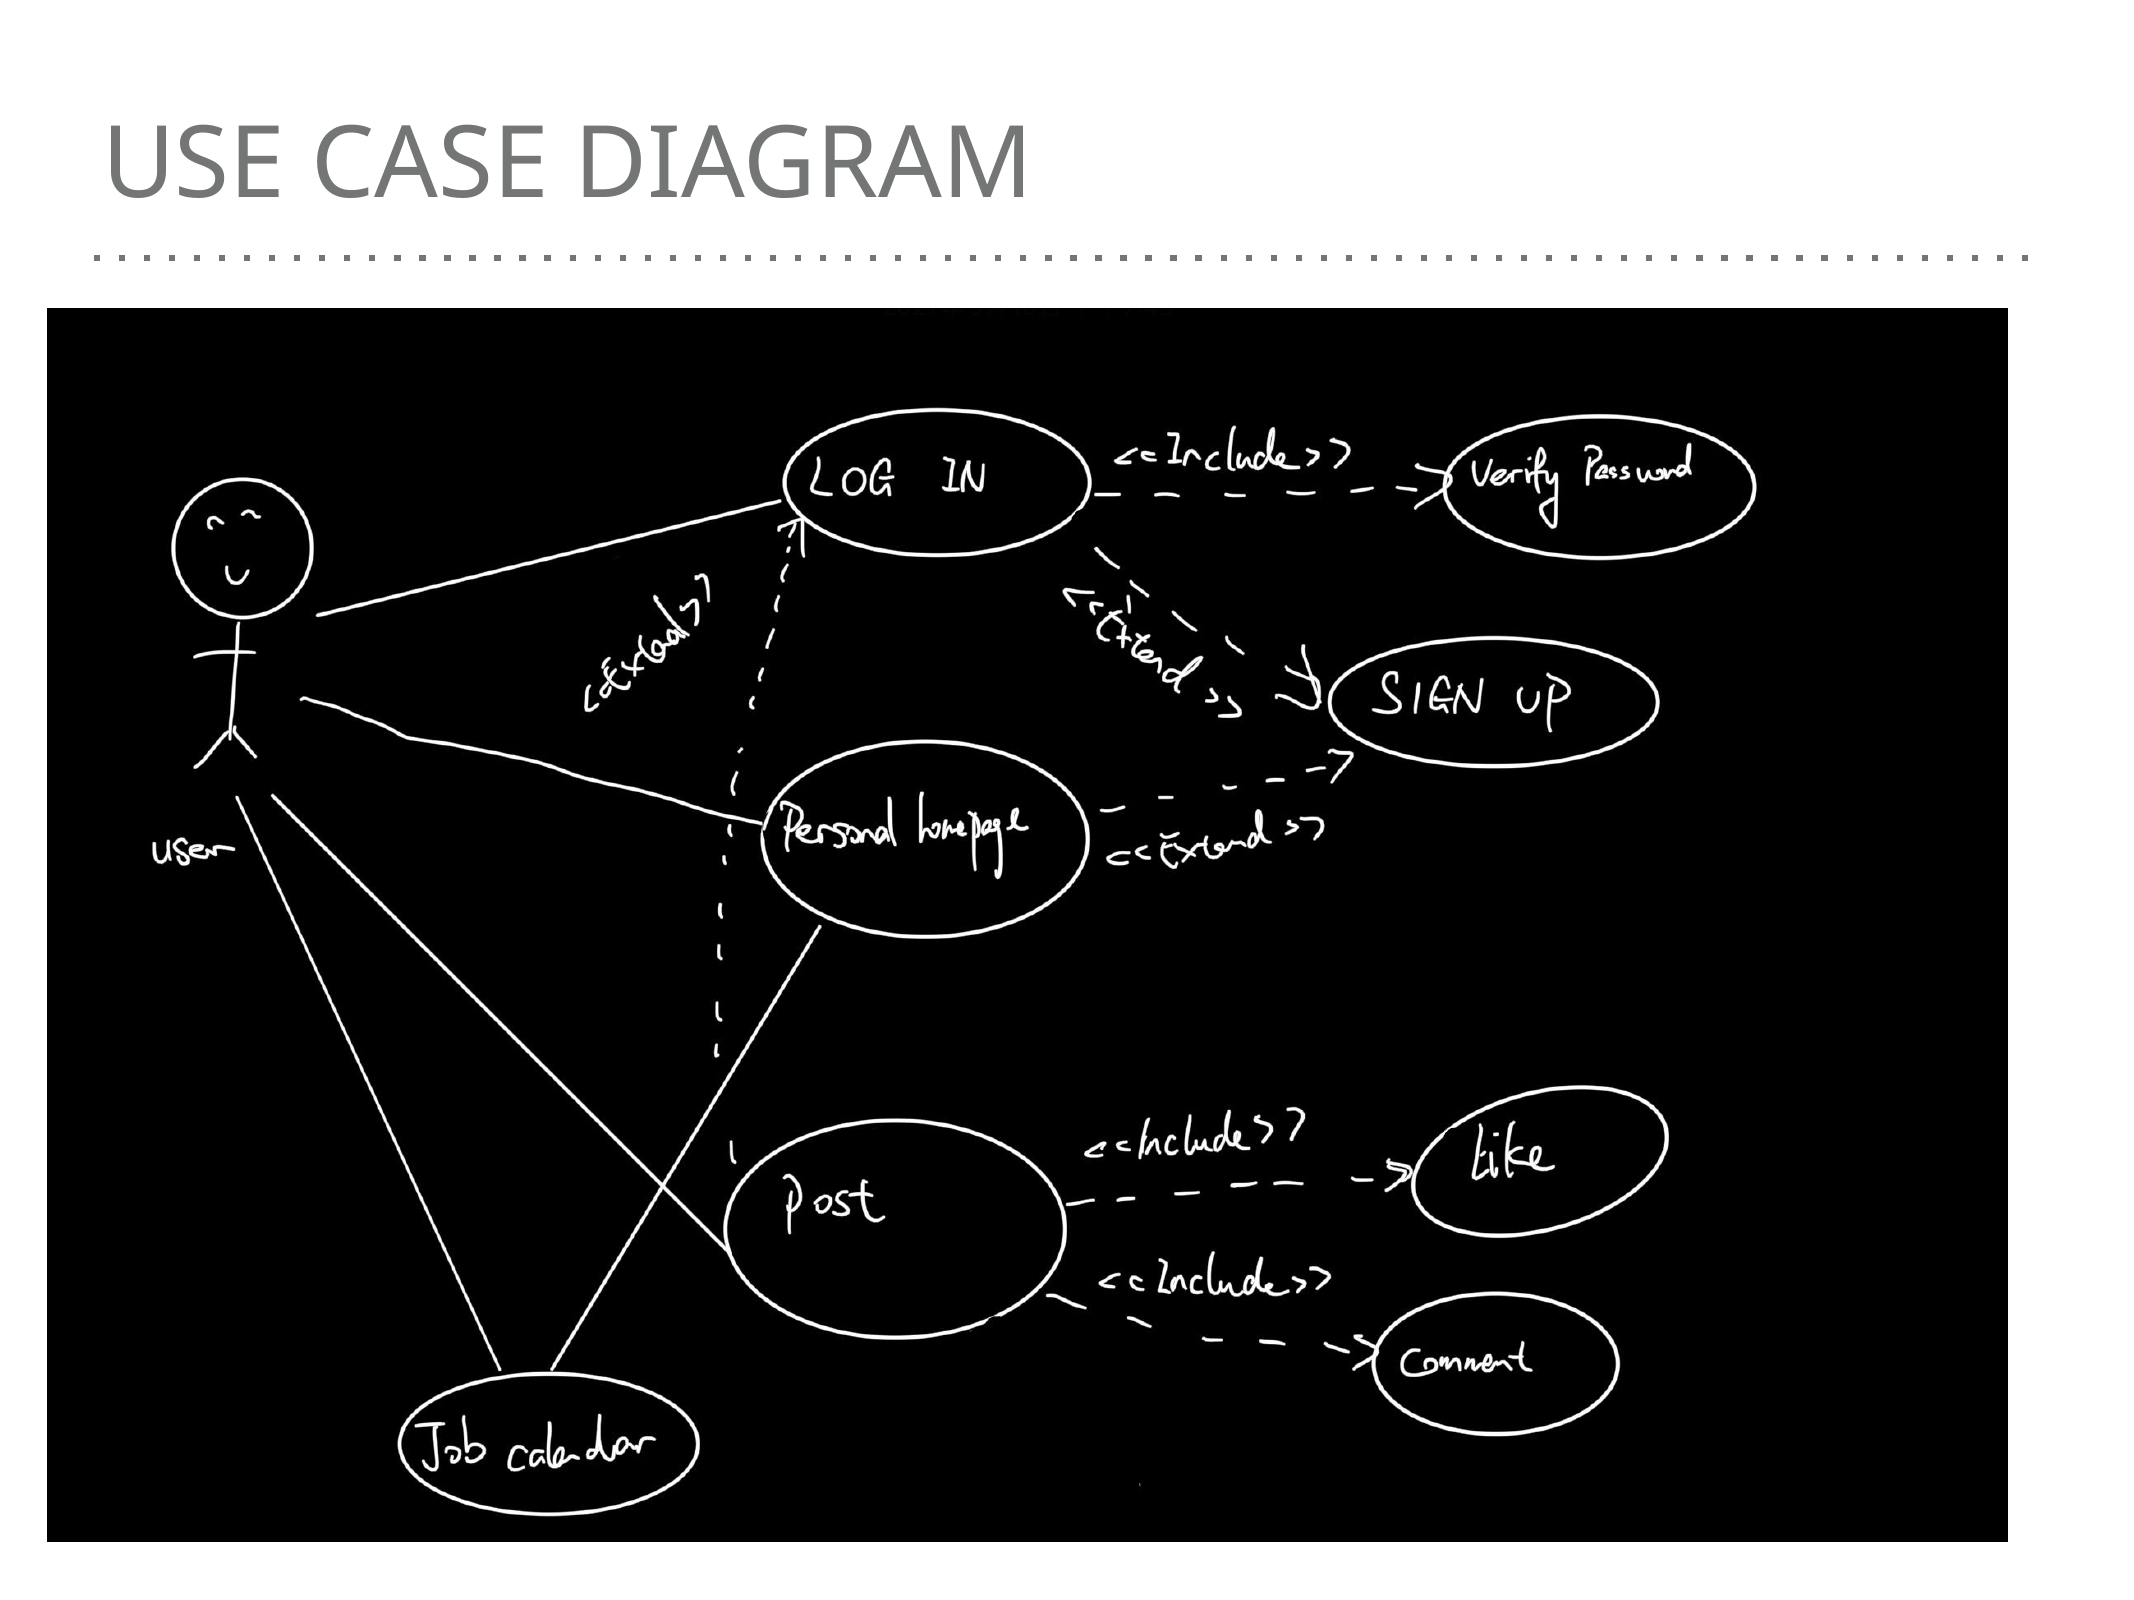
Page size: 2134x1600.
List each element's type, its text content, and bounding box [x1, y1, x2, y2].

picture [47, 308, 2008, 1543]
text_box USE CASE DIAGRAM [99, 95, 1569, 218]
